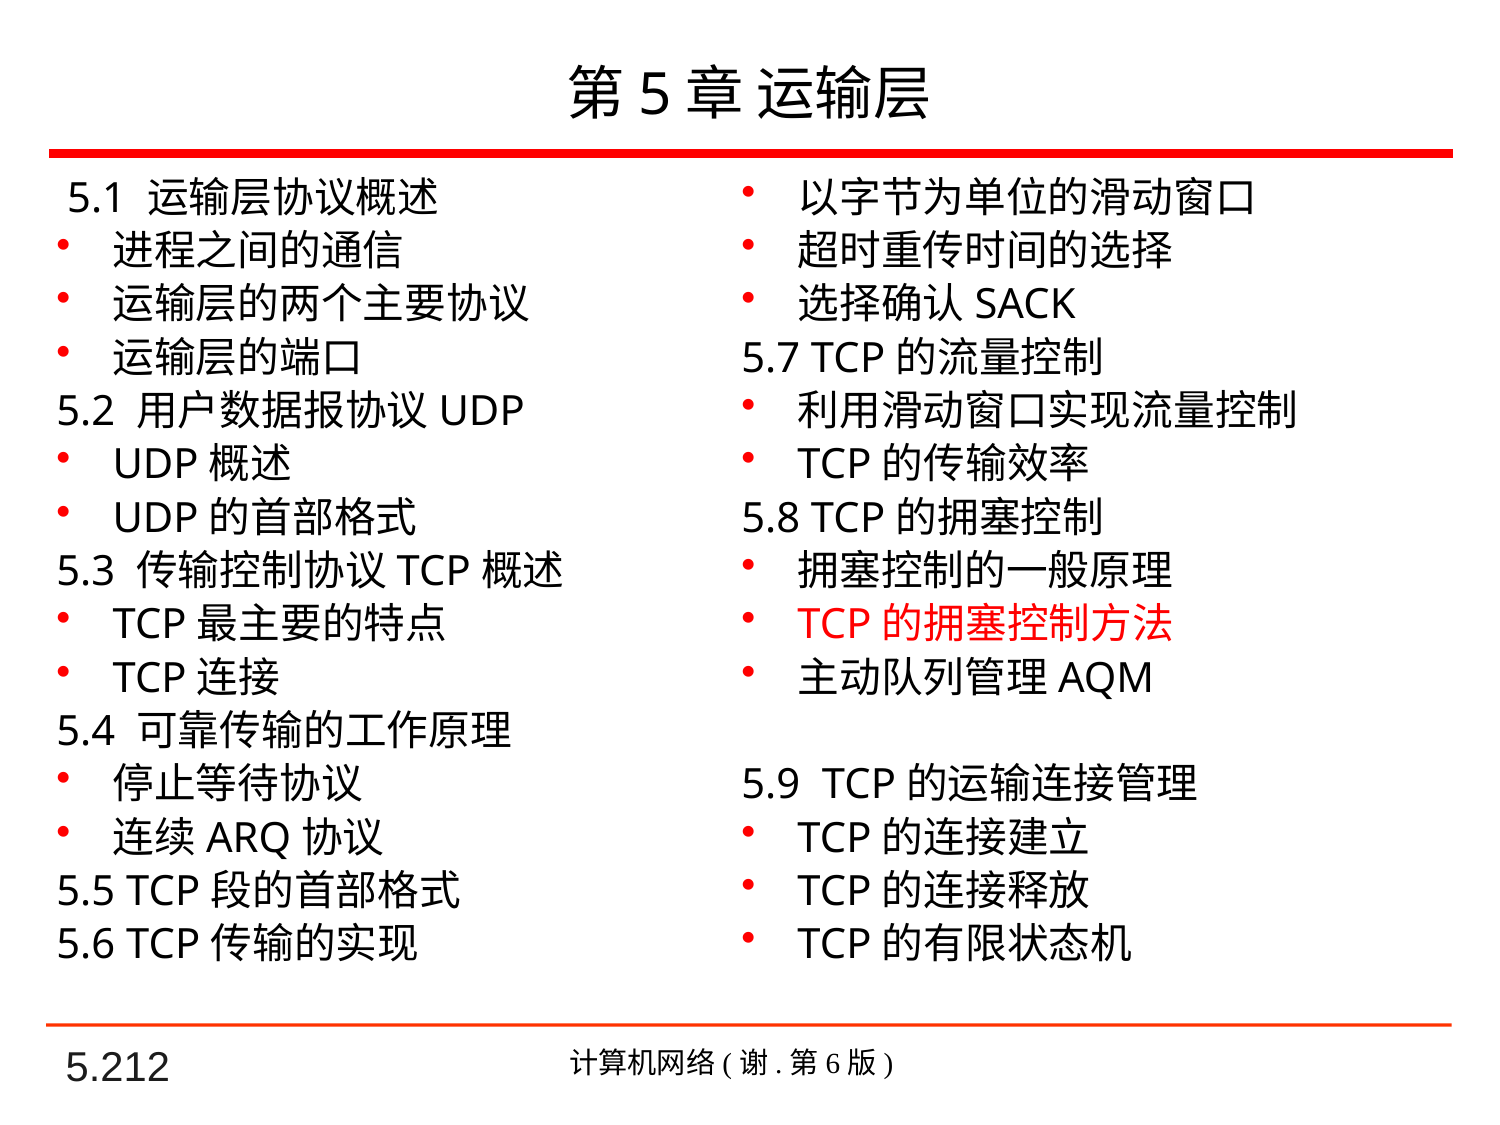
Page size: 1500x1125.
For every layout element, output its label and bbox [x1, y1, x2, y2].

list [726, 168, 1447, 1014]
list [41, 168, 704, 1014]
title [58, 33, 1440, 150]
